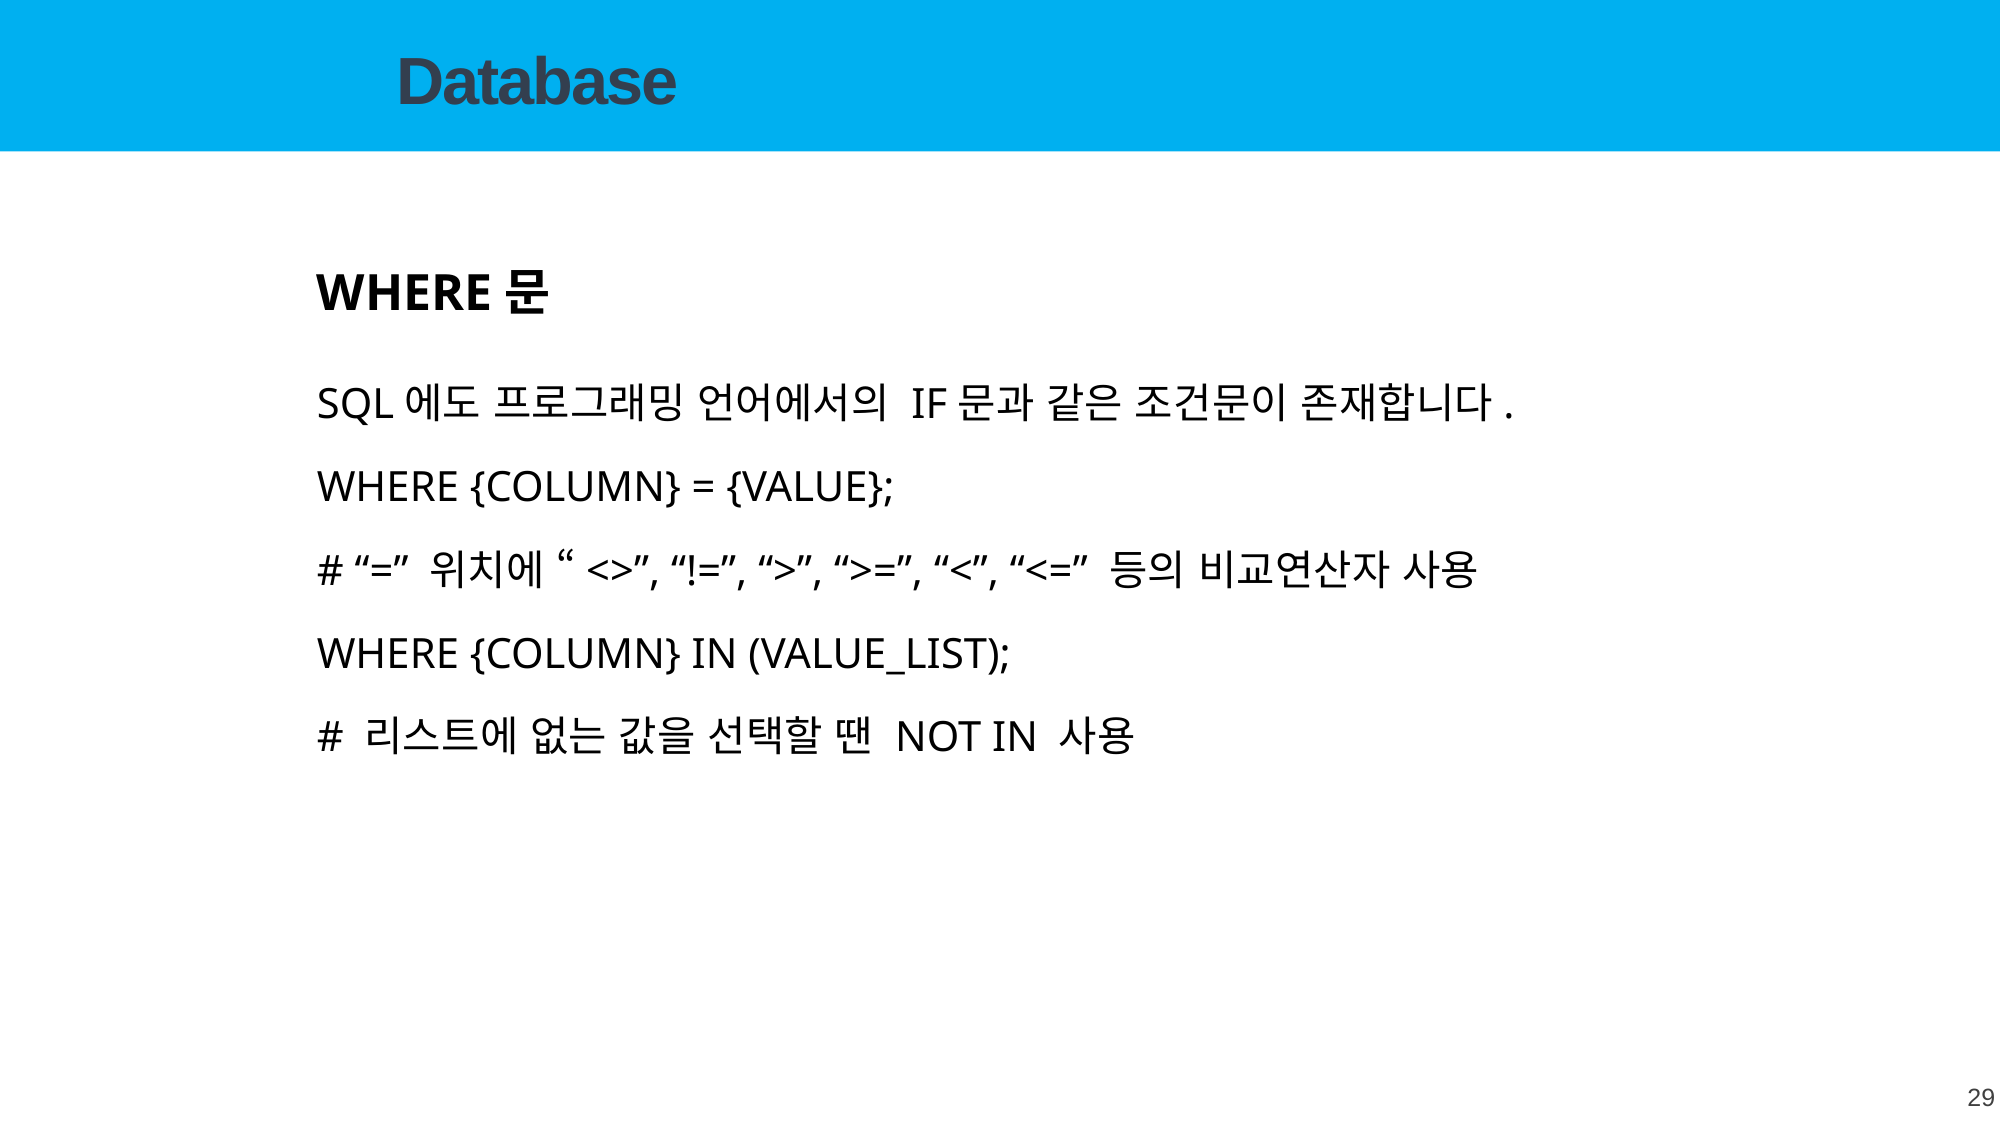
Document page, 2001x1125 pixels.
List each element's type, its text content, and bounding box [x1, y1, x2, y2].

text_box Database [381, 30, 1540, 126]
text_box WHERE문 [301, 245, 1700, 340]
text_box SQL에도 프로그래밍 언어에서의 IF문과 같은 조건문이 존재합니다. WHERE {COLUMN} = {VALUE}; # “=” 위치에 “<>”, “!=”, “>”, “>=”, “<”, “<=” 등의 비교연산자 사용 WHERE {COLUMN} IN (VALUE_LIST); # 리스트에 없는 값을 선택할 땐 NOT IN 사용 [301, 361, 1700, 923]
